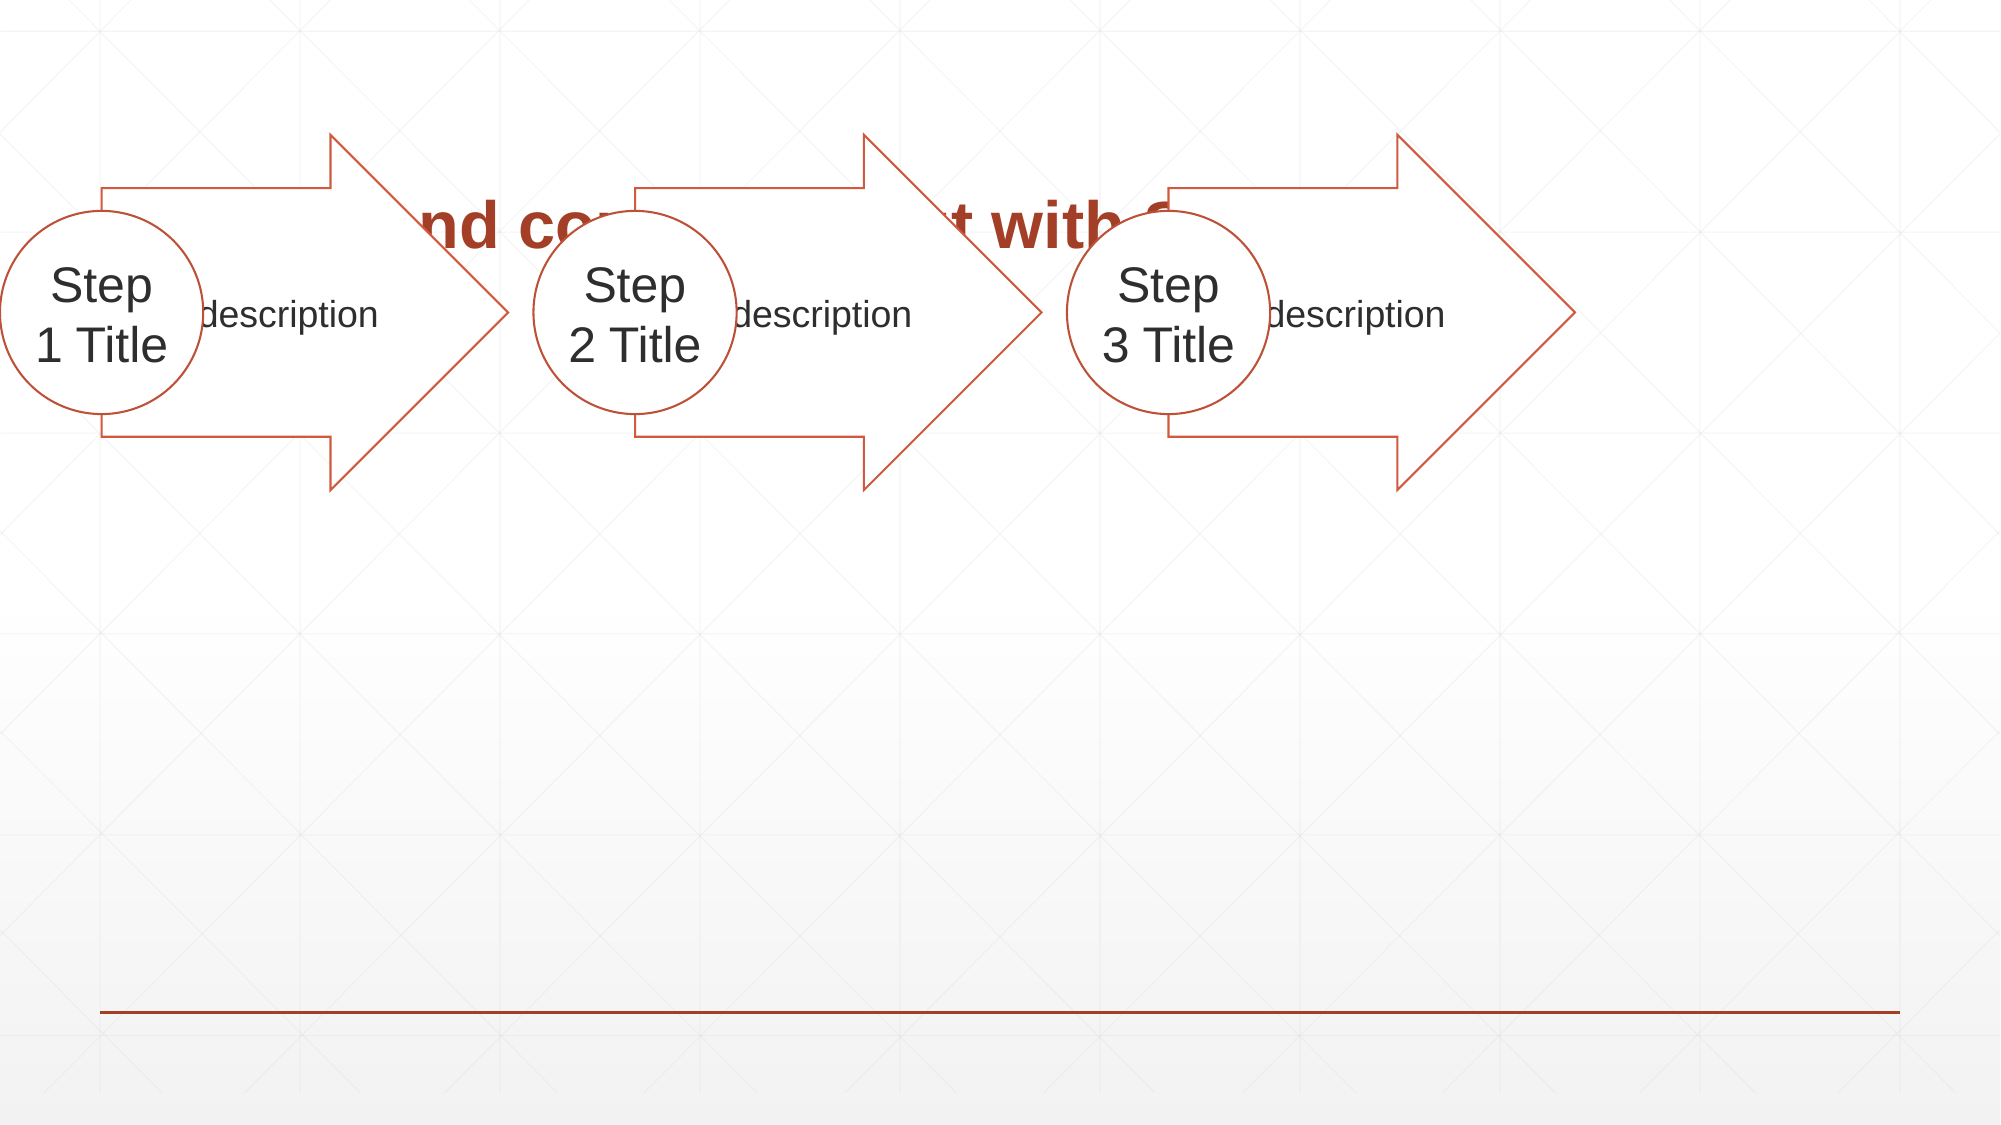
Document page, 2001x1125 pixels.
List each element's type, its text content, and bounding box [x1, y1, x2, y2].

title Title and content layout with SmartArt [212, 82, 1788, 271]
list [212, 324, 1788, 950]
